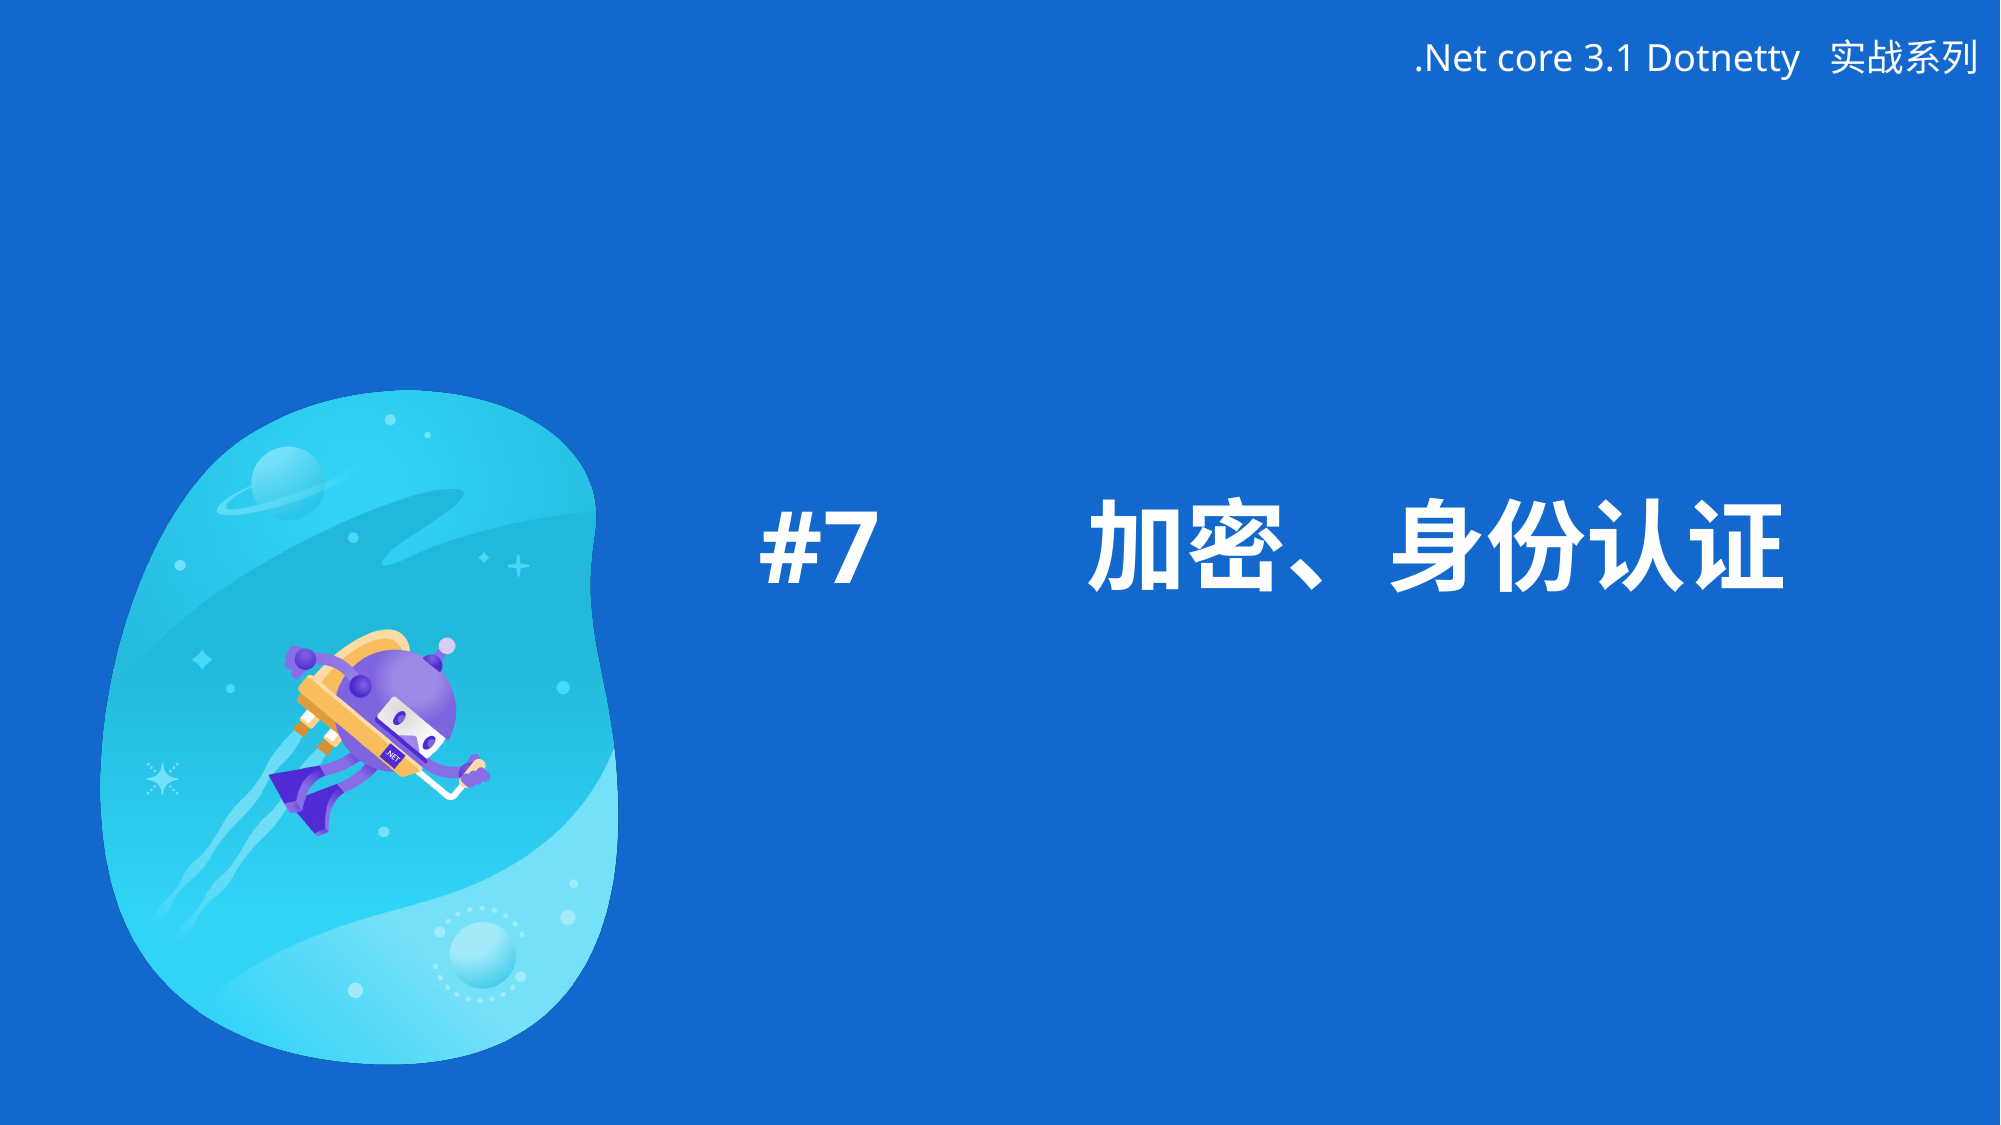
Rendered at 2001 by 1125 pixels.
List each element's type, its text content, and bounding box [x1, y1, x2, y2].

text_box .Net core 3.1 Dotnetty 实战系列 [1399, 26, 1995, 87]
picture [100, 390, 619, 1065]
text_box #7 加密、身份认证 [743, 488, 1867, 613]
